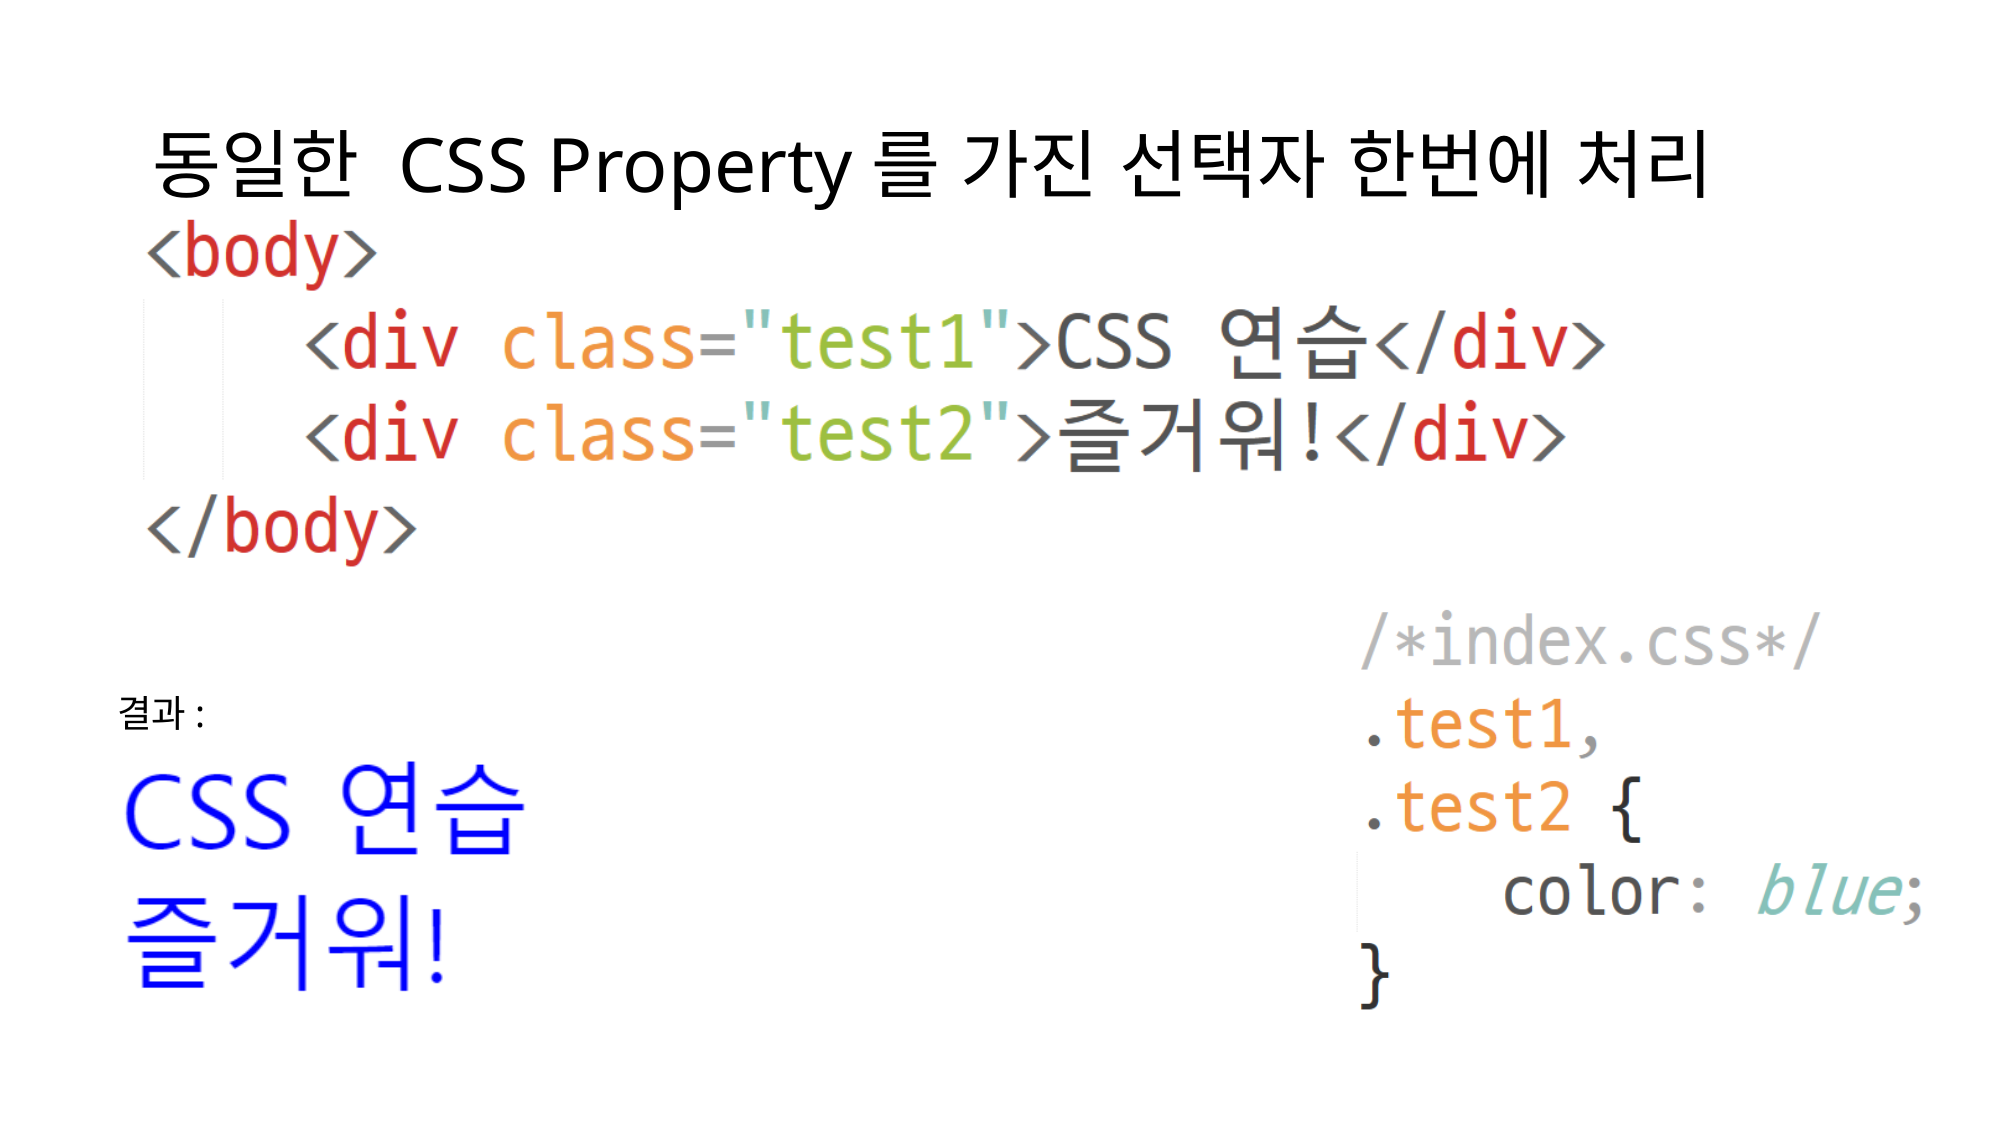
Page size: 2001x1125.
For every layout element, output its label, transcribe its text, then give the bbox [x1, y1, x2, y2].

text_box 결과: [102, 683, 220, 743]
picture [103, 732, 540, 1043]
title 동일한 CSS Property를 가진 선택자 한번에 처리 [137, 59, 1863, 278]
picture [1351, 601, 1935, 1014]
picture [137, 210, 1618, 574]
